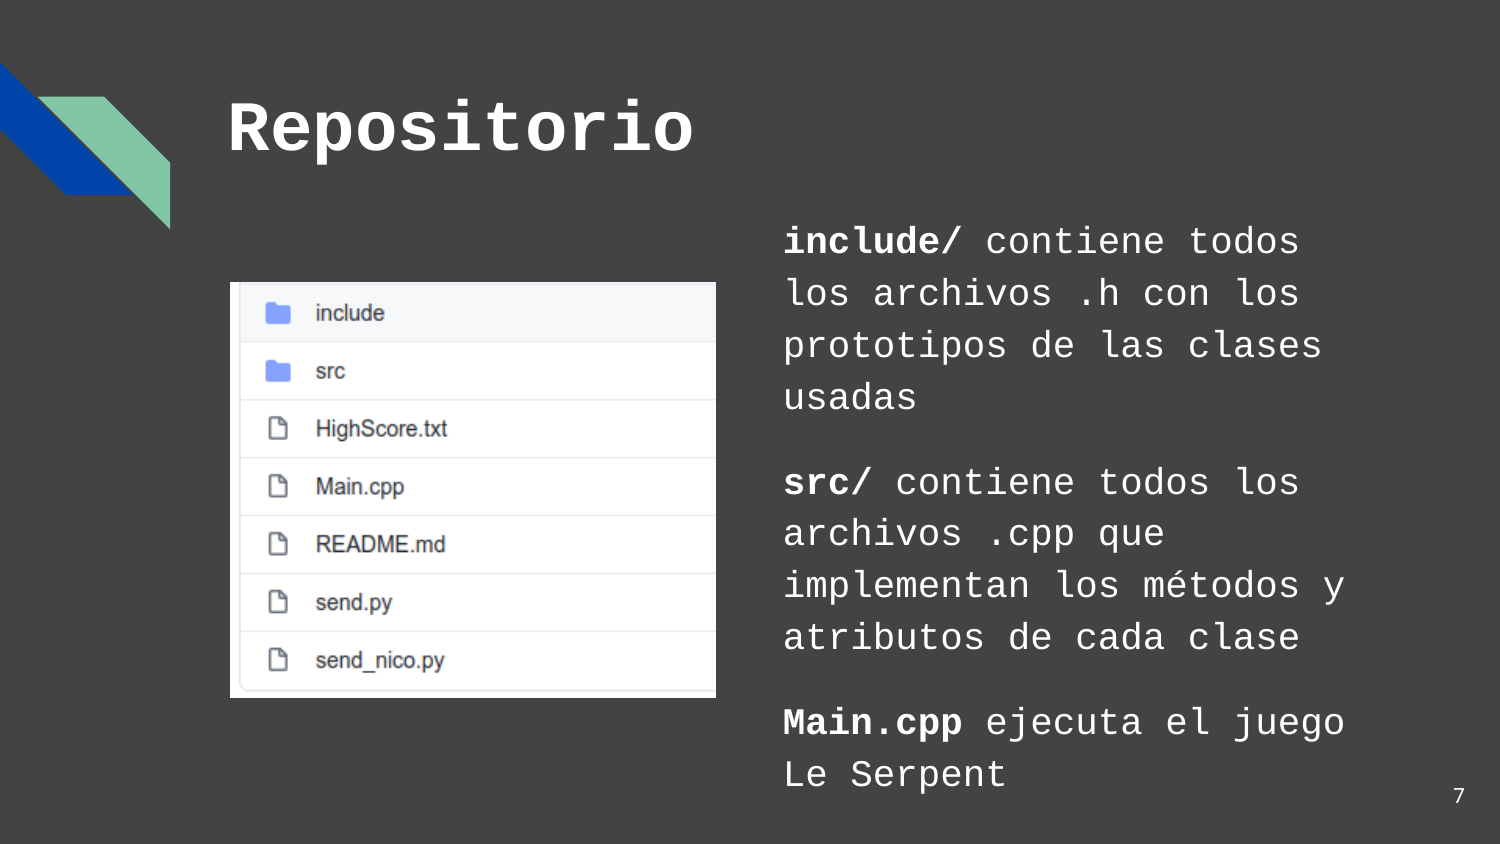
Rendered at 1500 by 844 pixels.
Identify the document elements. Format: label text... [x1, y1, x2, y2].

title Repositorio [212, 64, 1368, 215]
picture [229, 281, 717, 698]
list include/ contiene todos los archivos .h con los prototipos de las clases usadas src/ contiene todos los archivos .cpp que implementan los métodos y atributos de cada clase Main.cpp ejecuta el juego Le Serpent [767, 194, 1368, 673]
slide_number ‹#› [1389, 764, 1480, 830]
